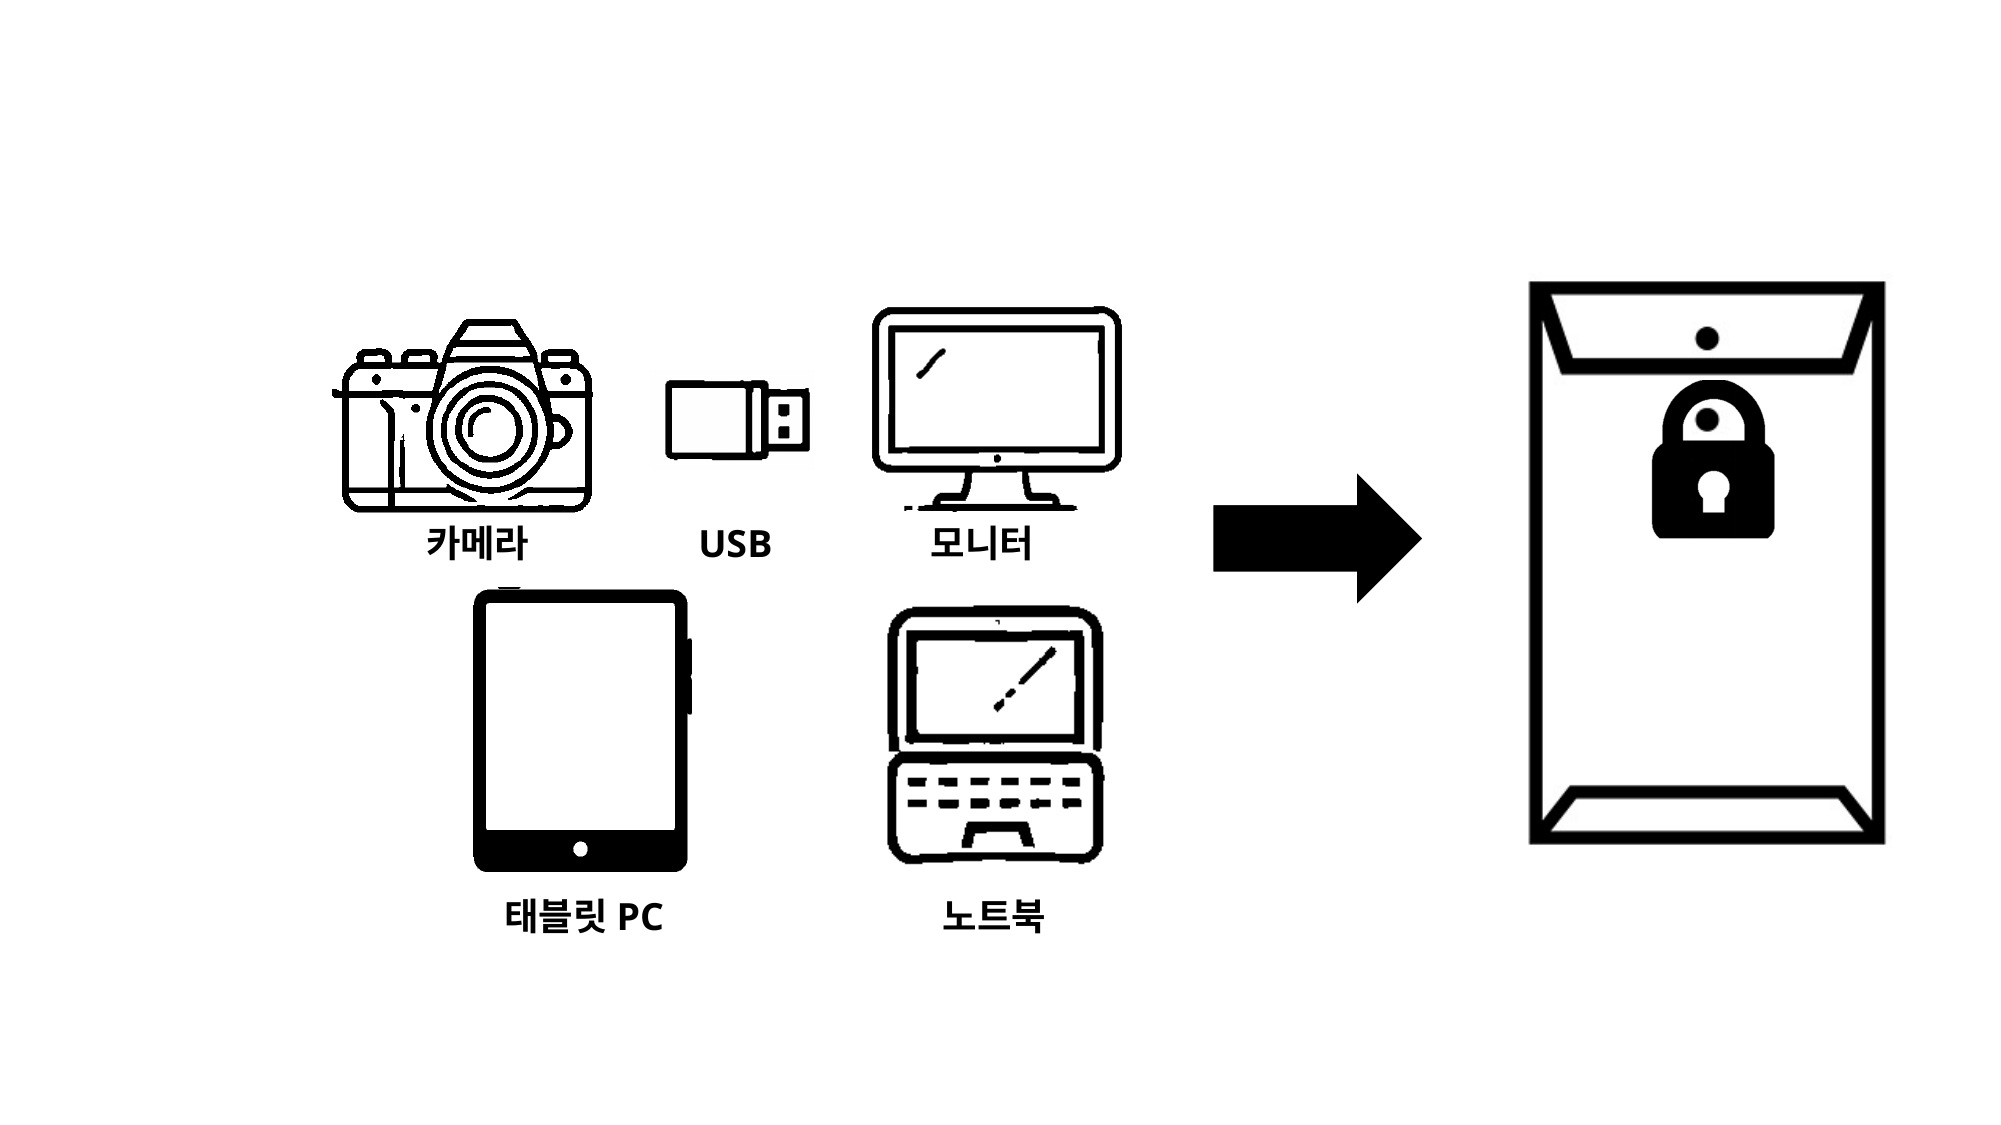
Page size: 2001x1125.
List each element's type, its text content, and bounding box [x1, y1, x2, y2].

text_box 노트북 [888, 885, 1101, 946]
text_box 모니터 [876, 513, 1089, 573]
picture [1521, 266, 1905, 859]
picture [468, 587, 694, 872]
text_box 카메라 [371, 513, 585, 573]
text_box USB [629, 512, 842, 573]
text_box [1210, 465, 1427, 612]
text_box 태블릿PC [477, 885, 691, 946]
picture [863, 291, 1126, 513]
picture [876, 591, 1121, 873]
picture [332, 313, 606, 513]
picture [682, 336, 782, 502]
